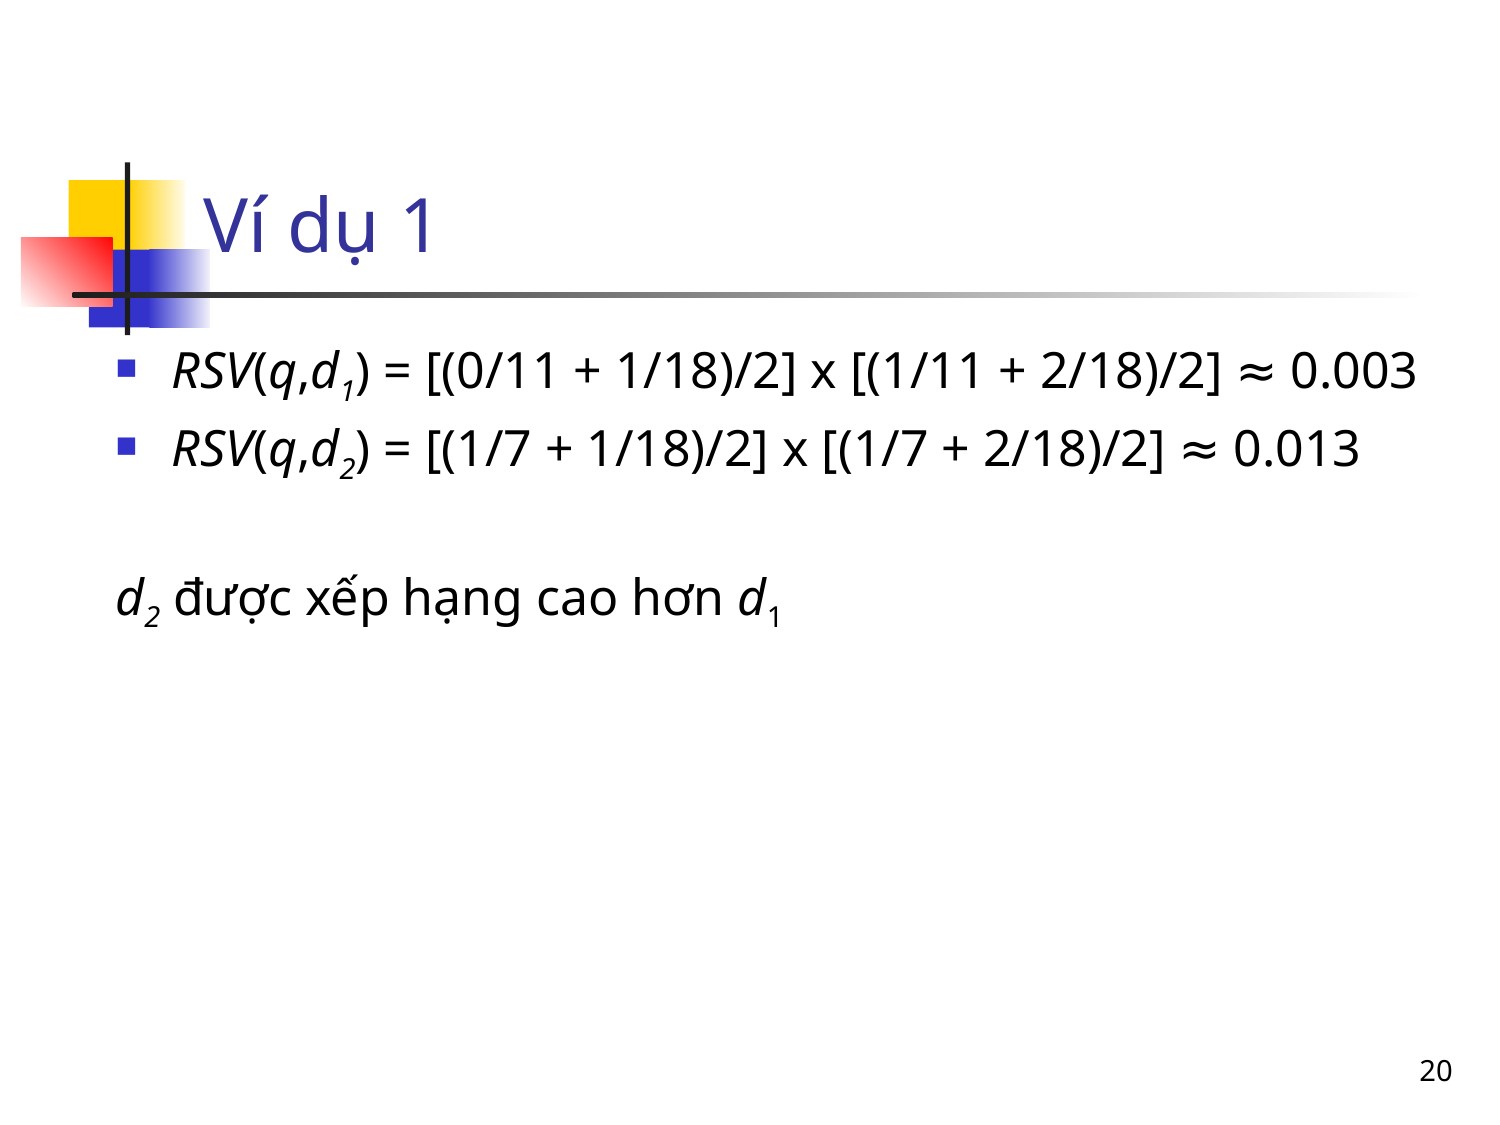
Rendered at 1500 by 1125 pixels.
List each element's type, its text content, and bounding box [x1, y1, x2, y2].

title Ví dụ 1 [188, 35, 1468, 275]
slide_number 20 [1155, 1024, 1468, 1100]
list RSV(q,d1) = [(0/11 + 1/18)/2] x [(1/11 + 2/18)/2] ≈ 0.003 RSV(q,d2) = [(1/7 + 1/18)/2] x [(1/7 + 2/18)/2] ≈ 0.013 d2 được xếp hạng cao hơn d1 [100, 331, 1469, 1006]
